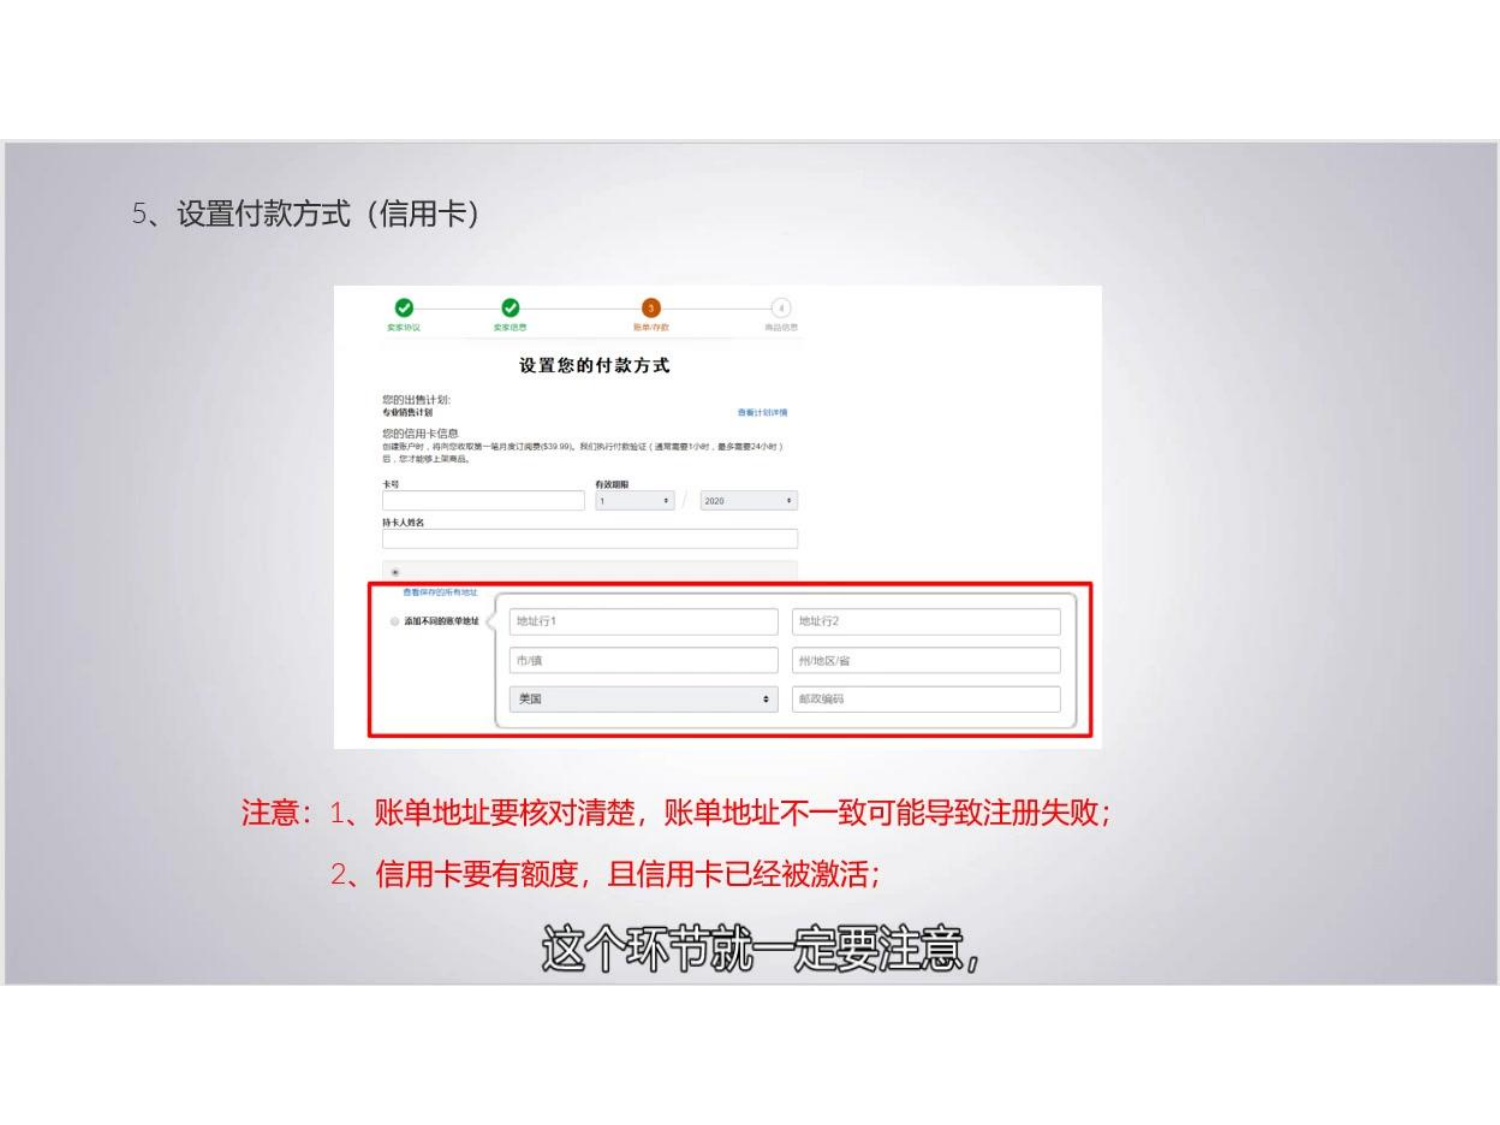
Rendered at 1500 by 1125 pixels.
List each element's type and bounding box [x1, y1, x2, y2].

picture [0, 139, 1500, 986]
